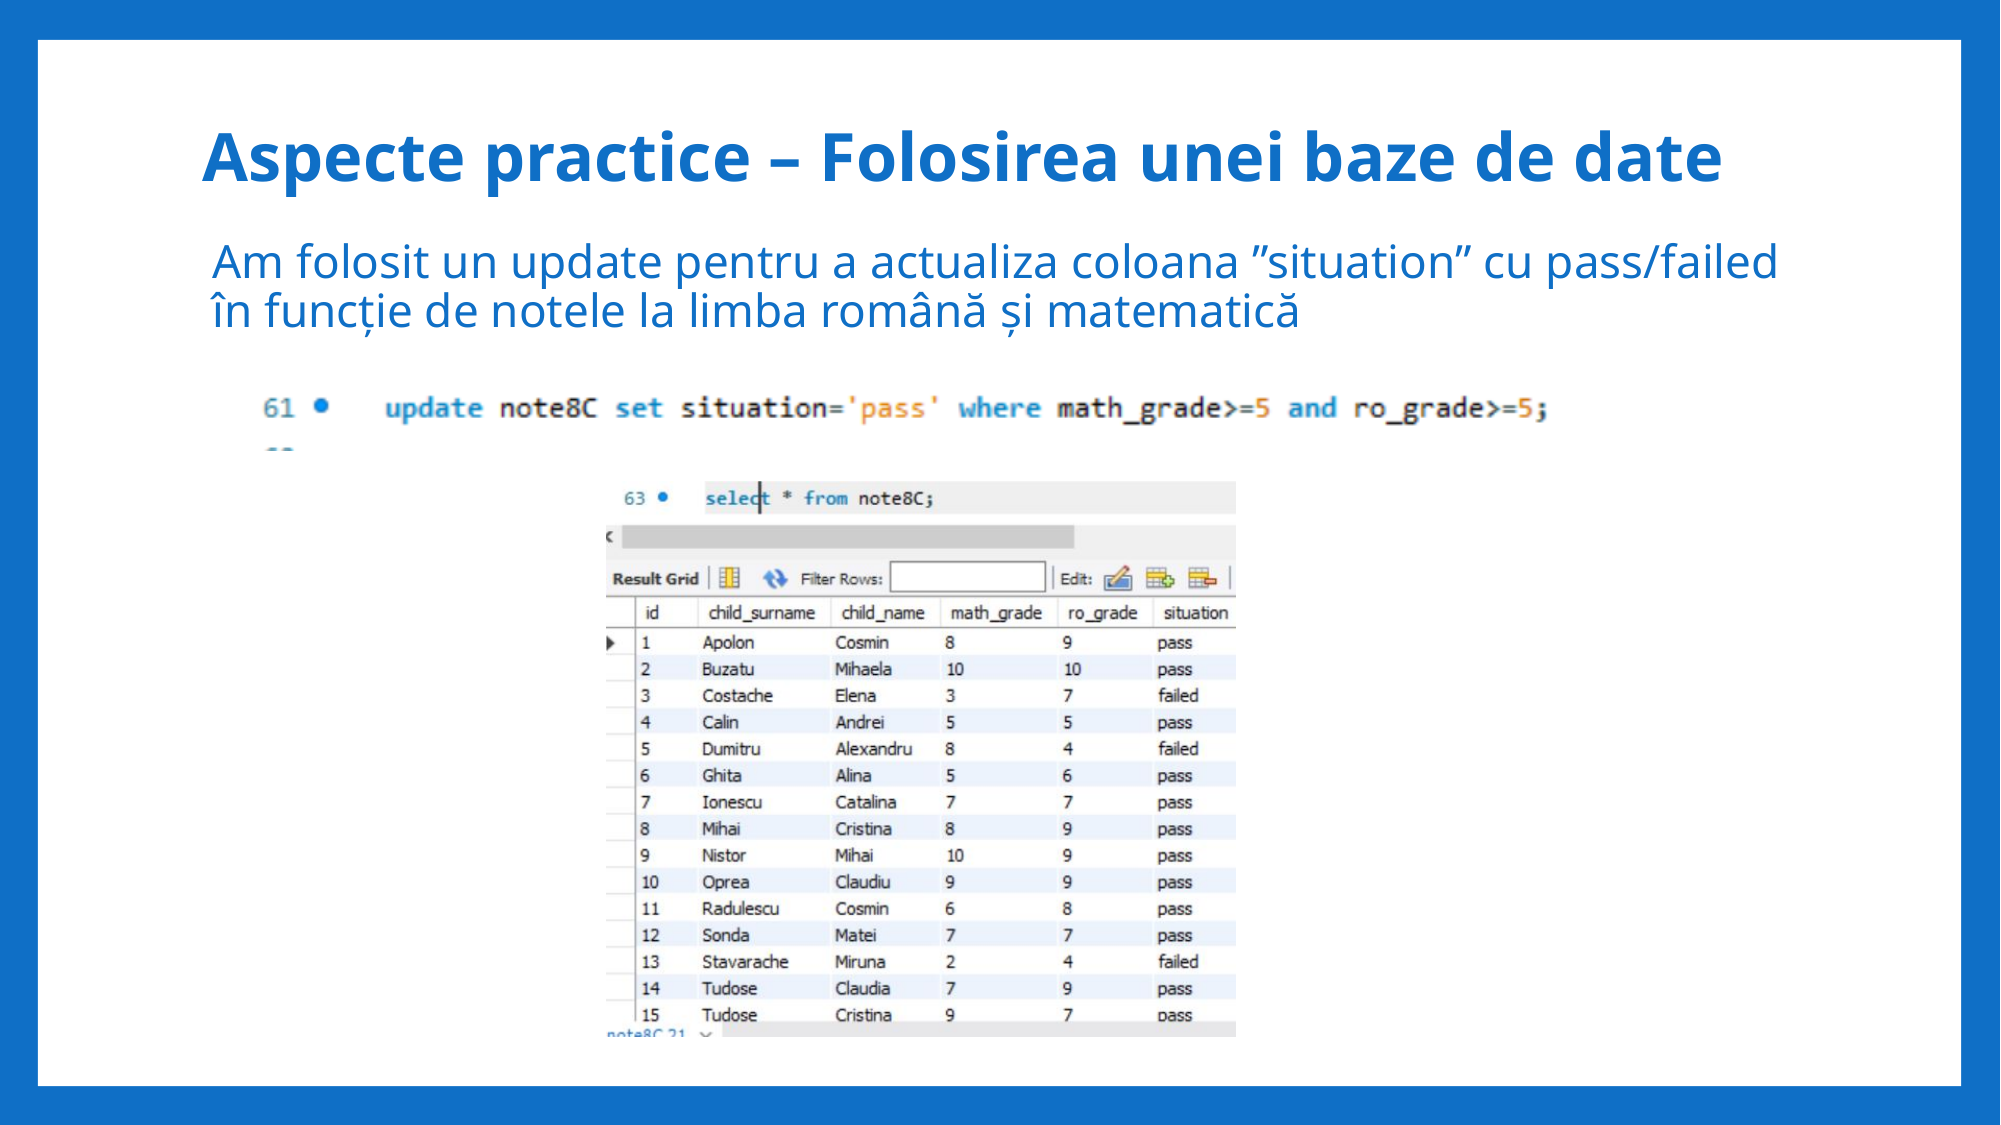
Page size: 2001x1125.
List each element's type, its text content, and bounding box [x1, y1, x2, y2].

picture [606, 481, 1237, 1037]
list Am folosit un update pentru a actualiza coloana ”situation” cu pass/failed în funcție de notele la limba română și matematică [190, 231, 1810, 894]
title Aspecte practice – Folosirea unei baze de date [187, 99, 1808, 221]
picture [255, 373, 1631, 451]
